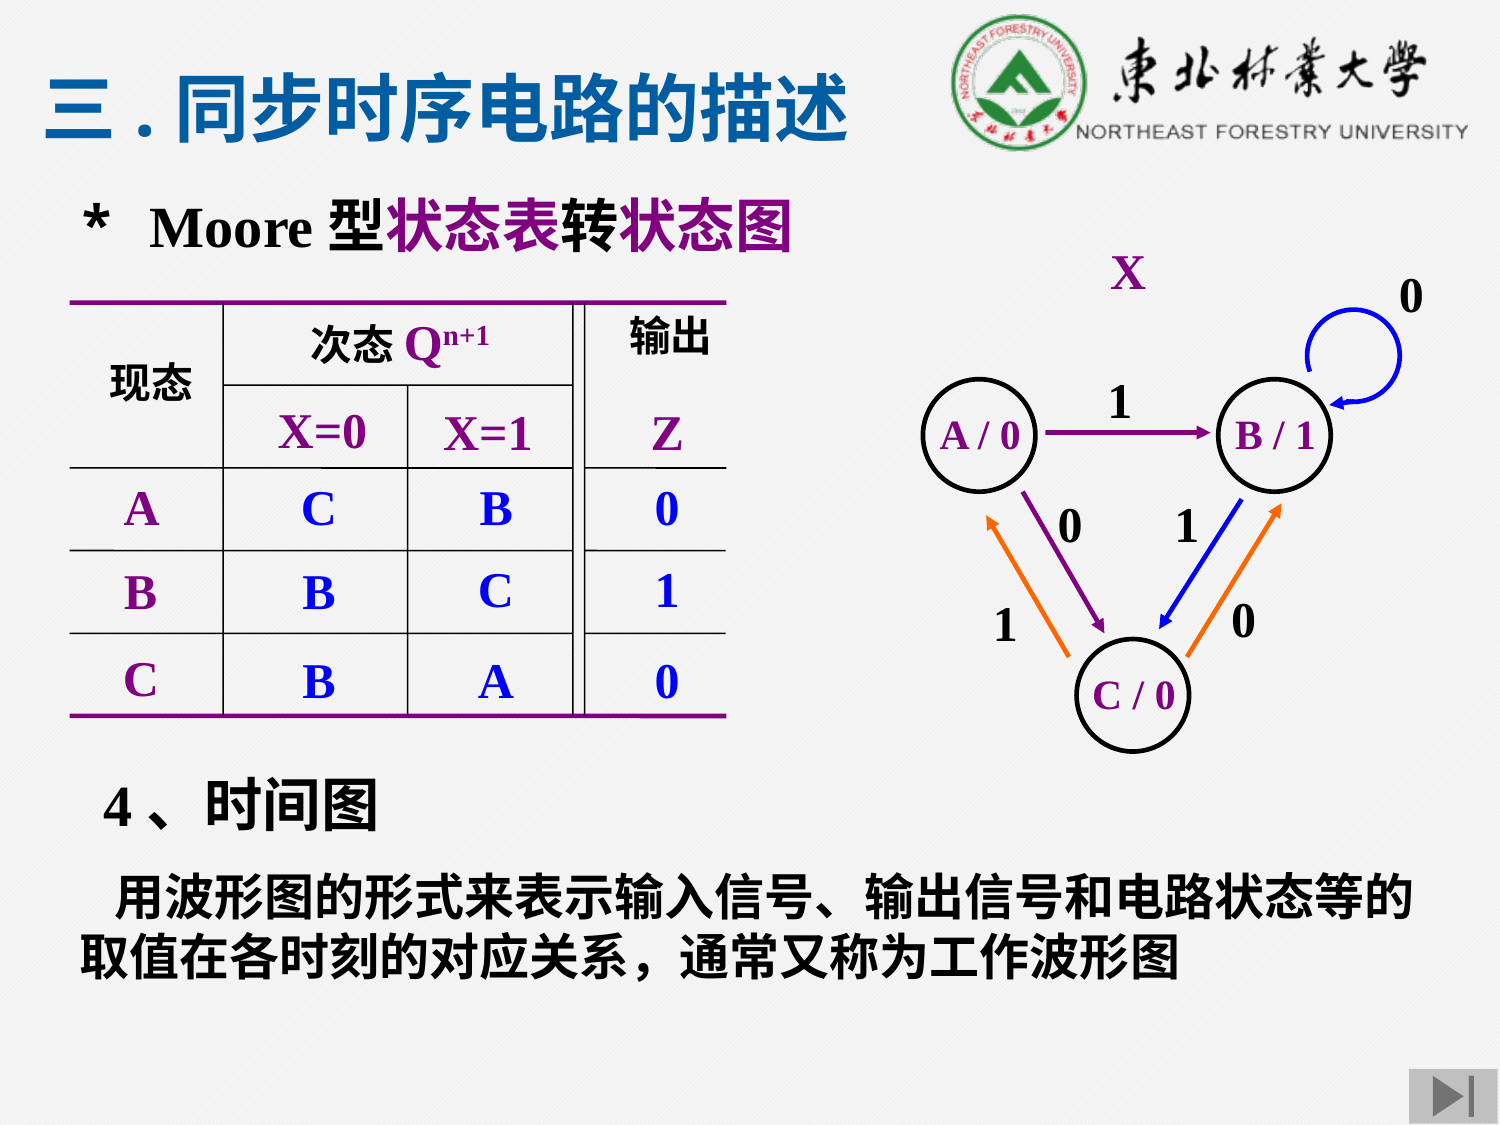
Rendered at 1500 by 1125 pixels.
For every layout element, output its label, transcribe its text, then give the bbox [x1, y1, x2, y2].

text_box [69, 302, 751, 717]
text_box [1017, 485, 1136, 634]
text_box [1045, 361, 1211, 433]
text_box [958, 515, 1070, 658]
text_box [1186, 503, 1304, 658]
text_box 用波形图的形式来表示输入信号、输出信号和电路状态等的取值在各时刻的对应关系，通常又称为工作波形图 [64, 857, 1441, 993]
text_box * Moore型状态表转状态图 [64, 182, 904, 267]
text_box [915, 231, 1341, 752]
text_box [1409, 1068, 1498, 1124]
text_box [1139, 485, 1247, 630]
text_box 三.同步时序电路的描述 [29, 54, 927, 158]
picture [950, 13, 1481, 156]
text_box 4、时间图 [88, 760, 503, 846]
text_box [1304, 255, 1495, 409]
